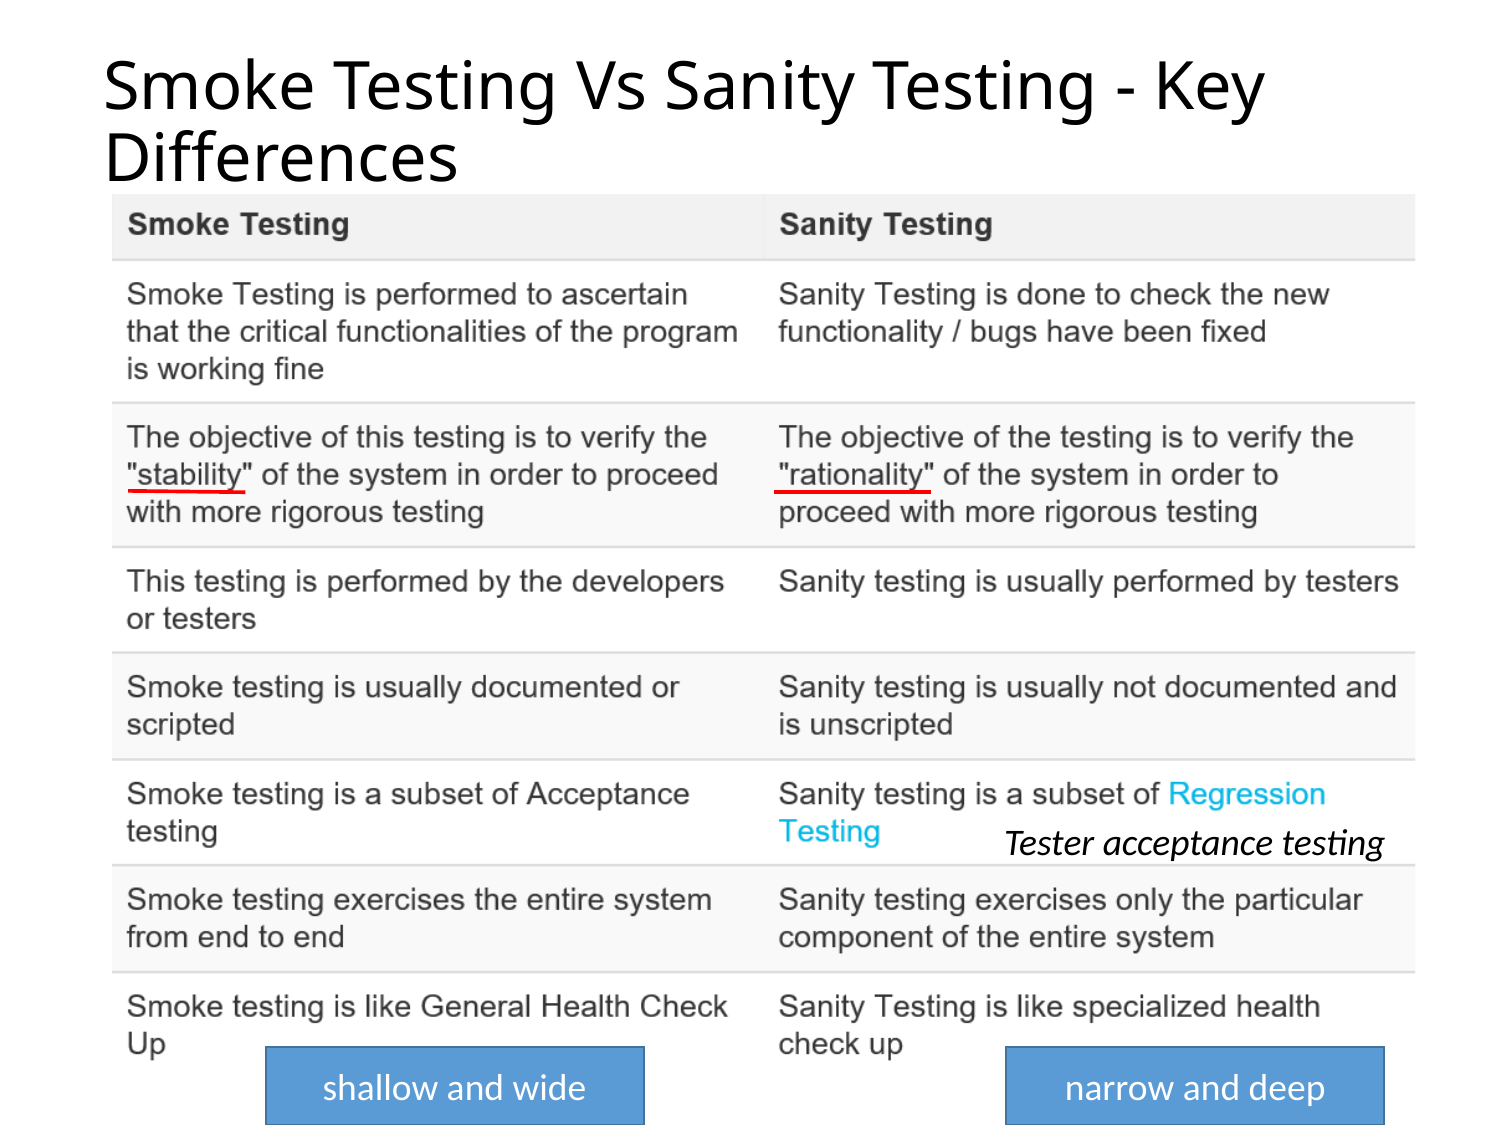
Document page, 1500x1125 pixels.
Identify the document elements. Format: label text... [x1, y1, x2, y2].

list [112, 194, 1419, 1094]
text_box narrow and deep [1005, 1094, 1385, 1125]
title Smoke Testing Vs Sanity Testing - Key Differences [88, 14, 1443, 233]
text_box shallow and wide [265, 1094, 645, 1125]
